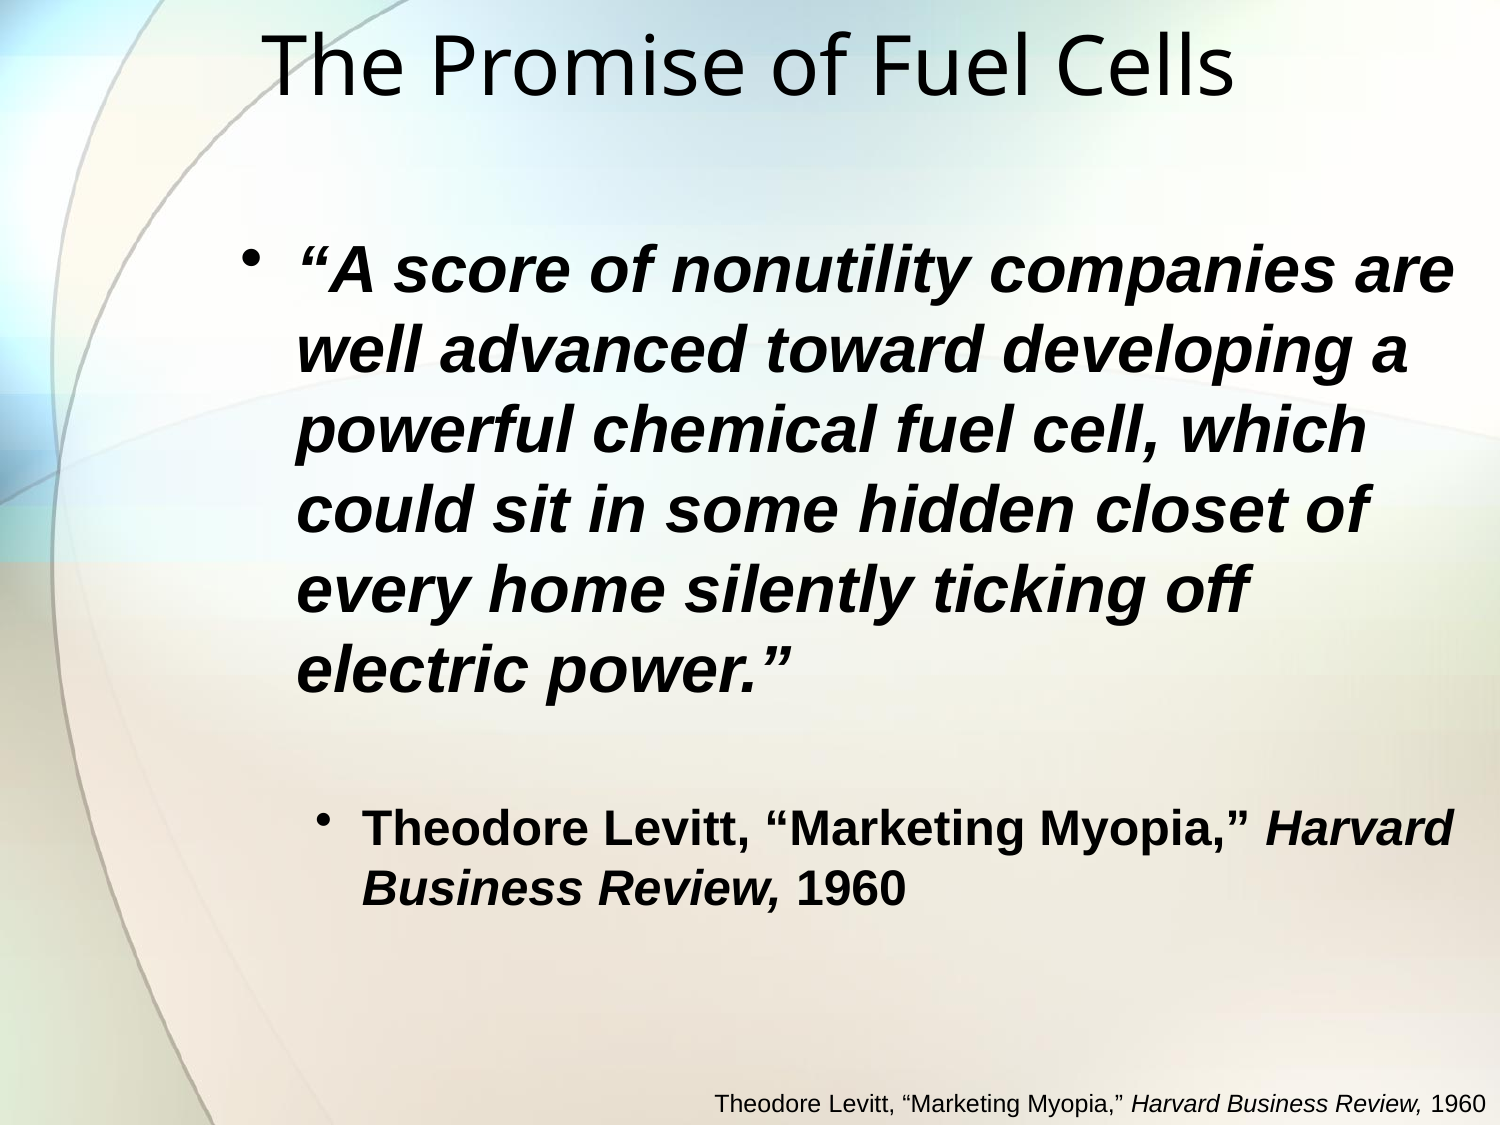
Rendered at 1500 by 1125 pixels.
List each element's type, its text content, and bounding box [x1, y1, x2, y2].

text_box Theodore Levitt, “Marketing Myopia,” Harvard Business Review, 1960 [699, 1079, 1500, 1125]
title The Promise of Fuel Cells [0, 0, 1500, 126]
list “A score of nonutility companies are well advanced toward developing a powerful chemical fuel cell, which could sit in some hidden closet of every home silently ticking off electric power.” Theodore Levitt, “Marketing Myopia,” Harvard Business Review, 1960 [224, 124, 1500, 1063]
picture [0, 126, 1500, 1125]
